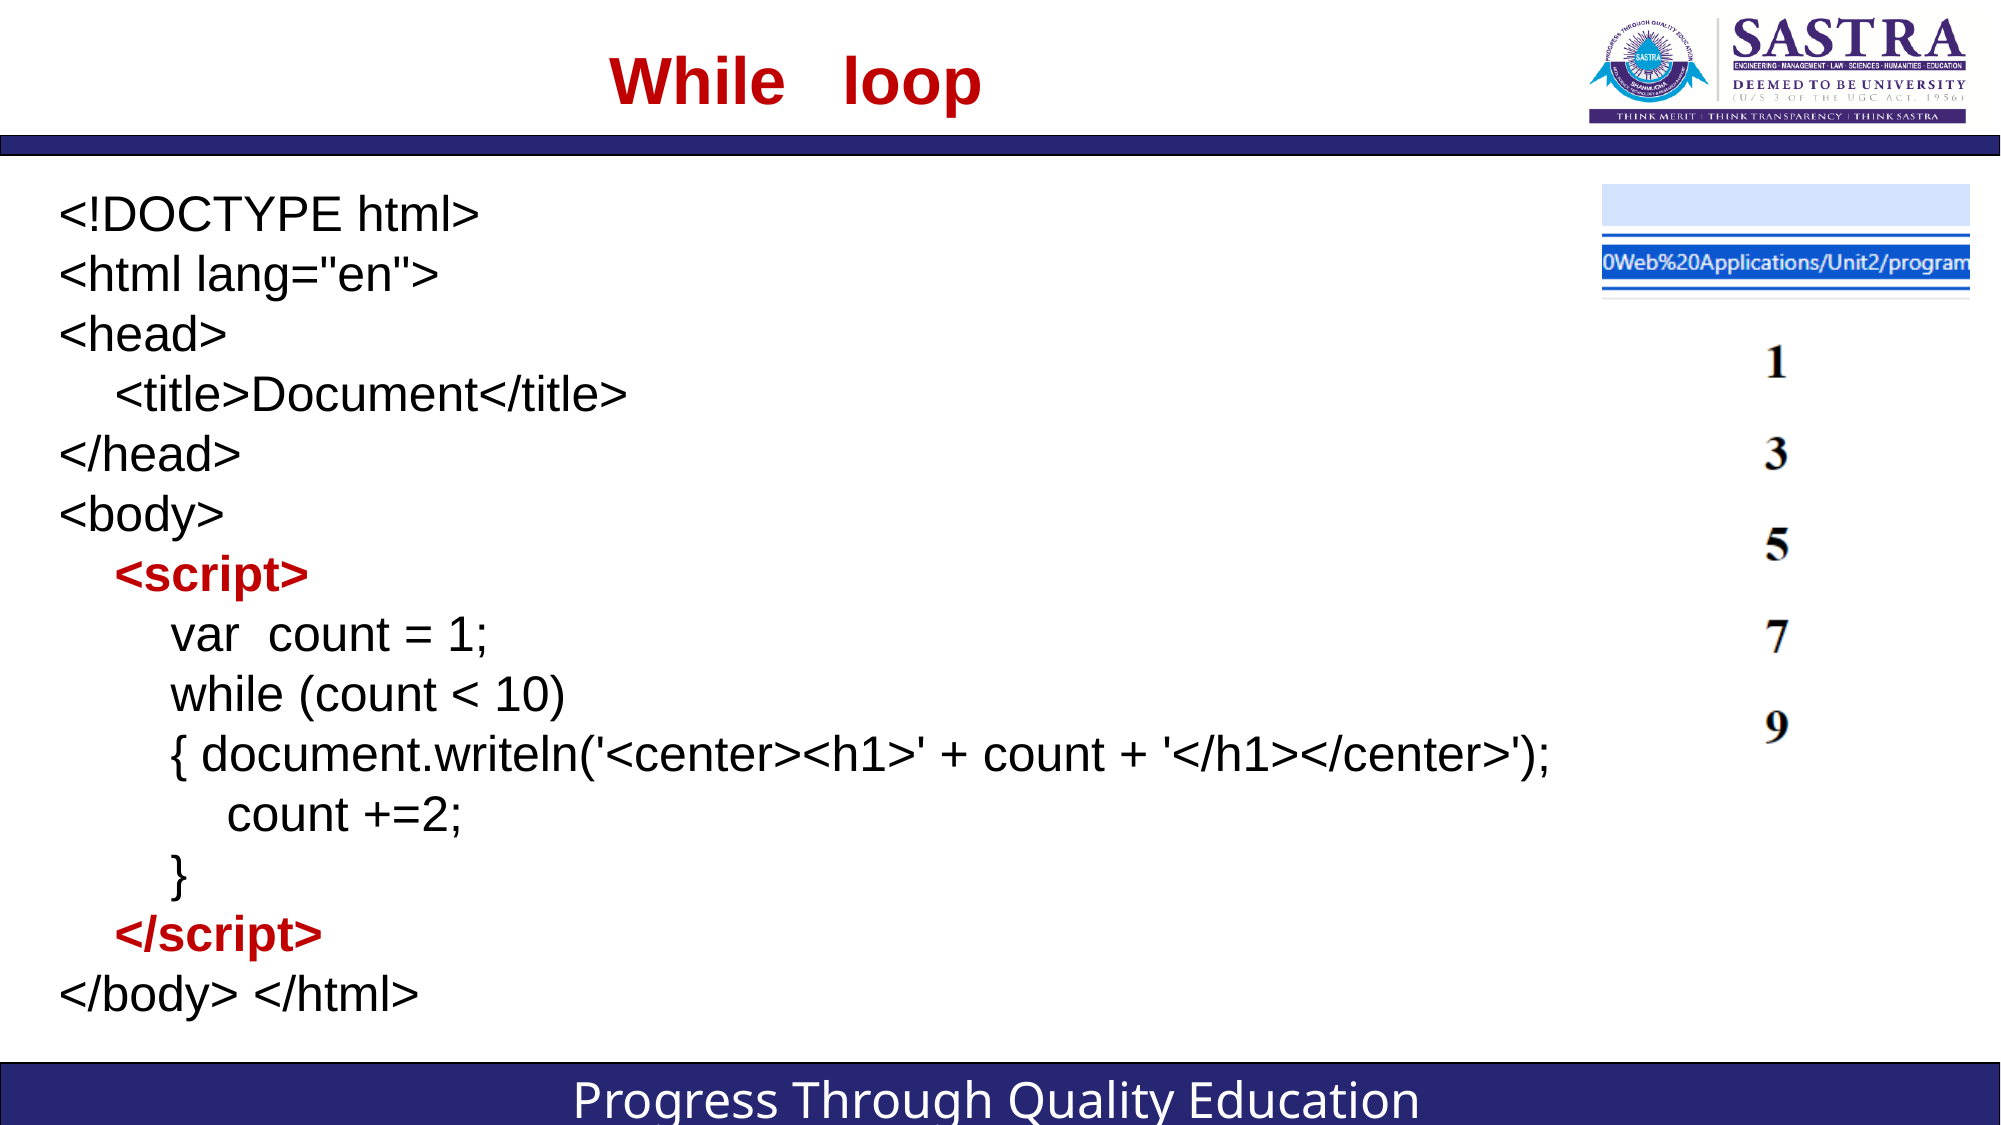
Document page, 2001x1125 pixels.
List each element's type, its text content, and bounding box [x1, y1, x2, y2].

picture [1602, 184, 1970, 787]
picture [1566, 10, 1989, 130]
title While loop [37, 29, 1556, 119]
list <!DOCTYPE html> <html lang="en"> <head> <title>Document</title> </head> <body> <script> var count = 1; while (count < 10) { document.writeln('<center><h1>' + count + '</h1></center>'); count +=2; } </script> </body> </html> [37, 172, 1969, 1047]
